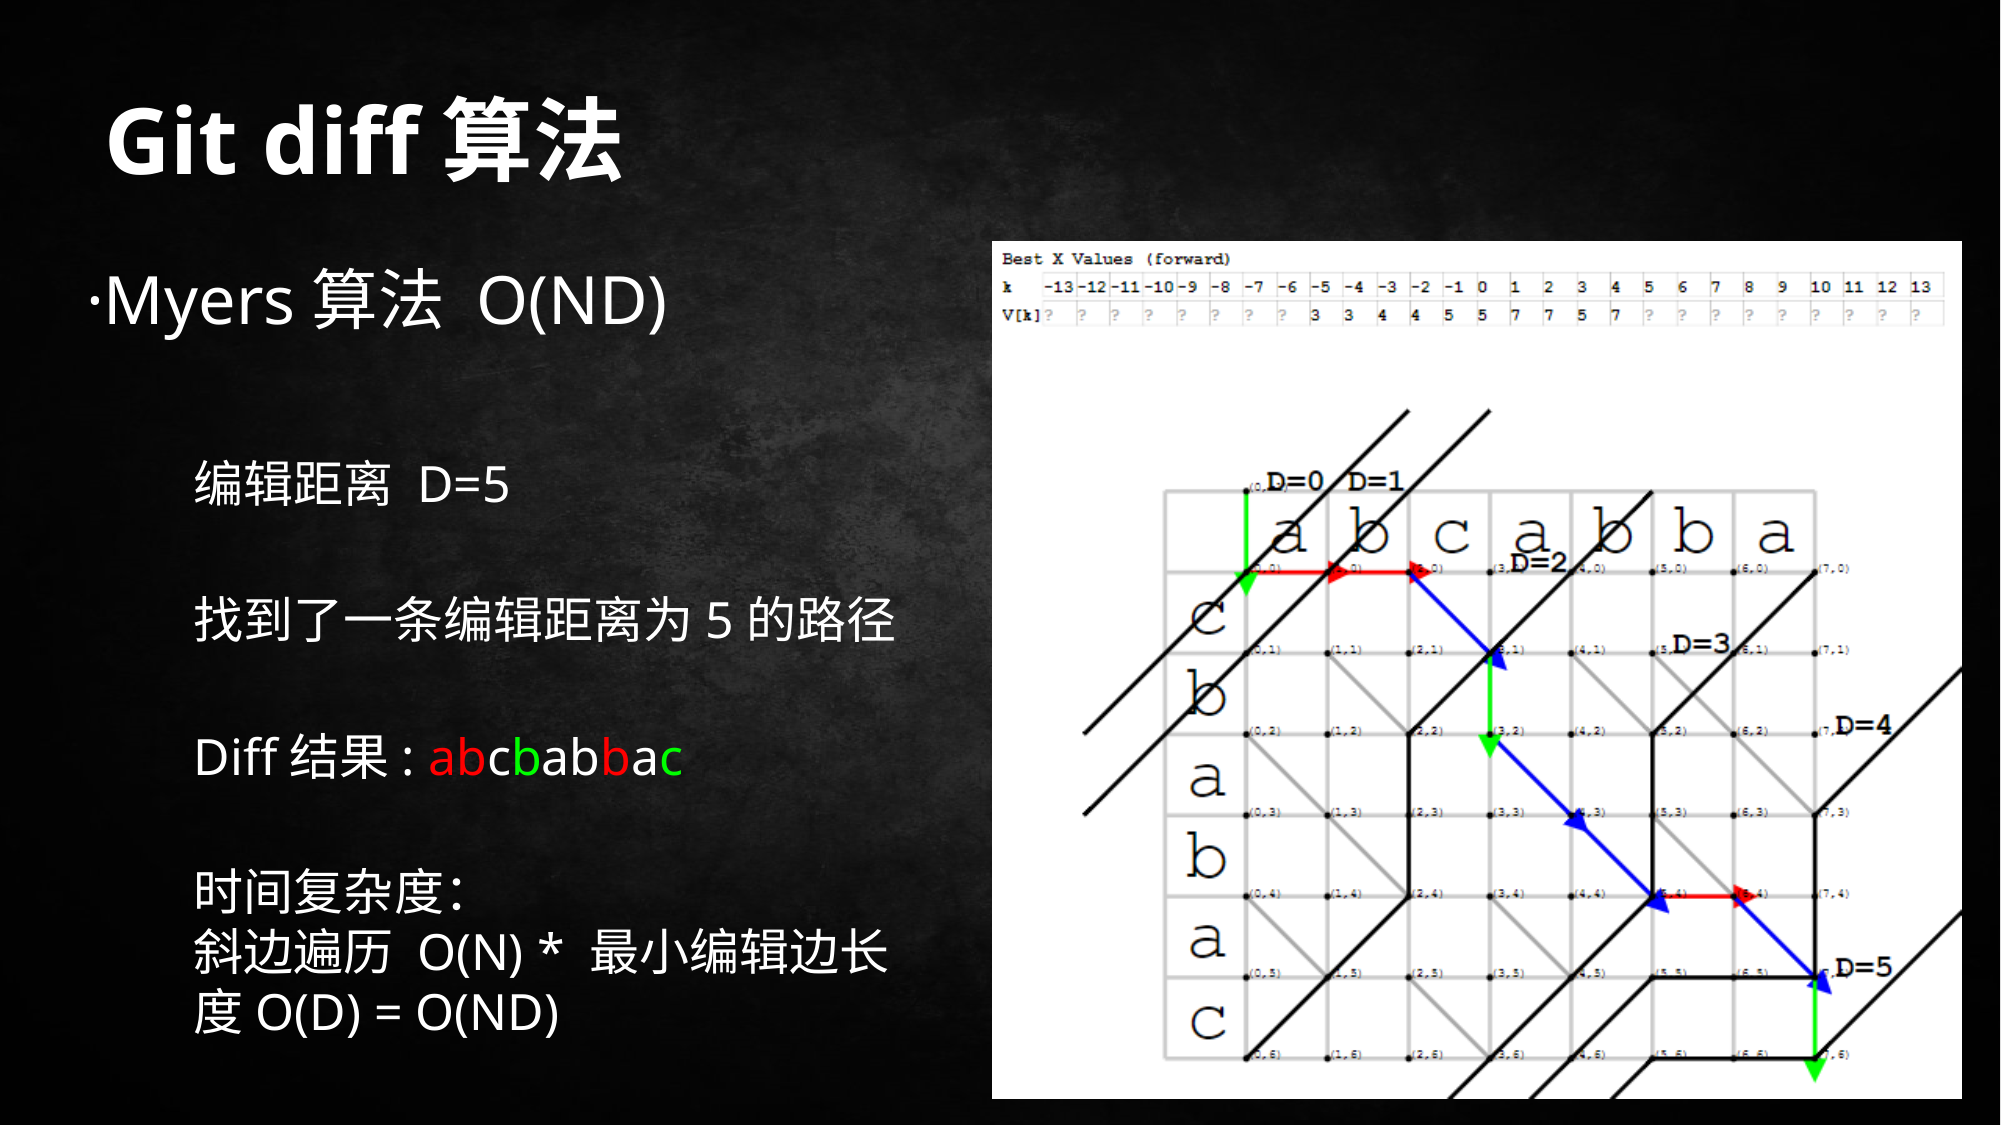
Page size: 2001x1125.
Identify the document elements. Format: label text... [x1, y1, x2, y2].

text_box Diff结果: abcbabbac [179, 717, 914, 793]
text_box ·Myers算法 O(ND) [71, 250, 992, 346]
text_box Git diff算法 [89, 75, 1136, 201]
text_box 编辑距离 D=5 [179, 445, 914, 520]
text_box 找到了一条编辑距离为5的路径 [179, 581, 914, 656]
picture [0, 0, 2001, 1125]
text_box 时间复杂度： 斜边遍历 O(N) * 最小编辑边长度O(D) = O(ND) [179, 853, 914, 1049]
